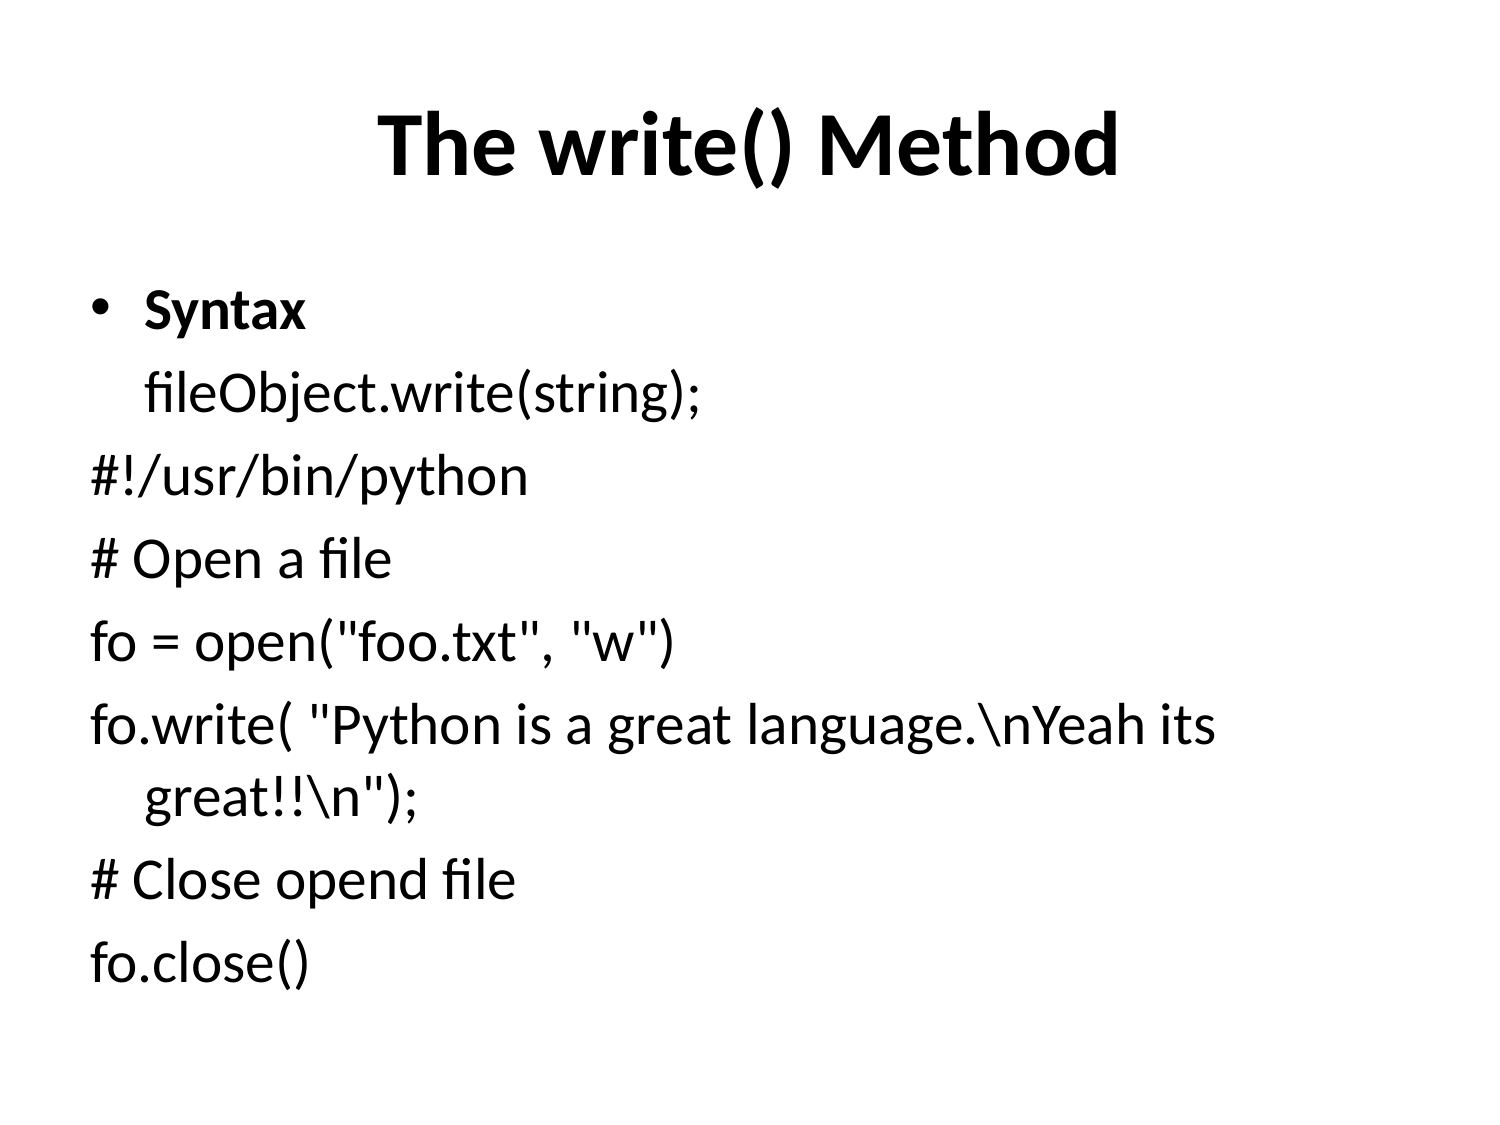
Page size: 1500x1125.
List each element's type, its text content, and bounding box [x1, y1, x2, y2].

title The write() Method [75, 45, 1425, 233]
list Syntax fileObject.write(string); #!/usr/bin/python # Open a file fo = open("foo.txt", "w") fo.write( "Python is a great language.\nYeah its great!!\n"); # Close opend file fo.close() [75, 262, 1425, 1005]
